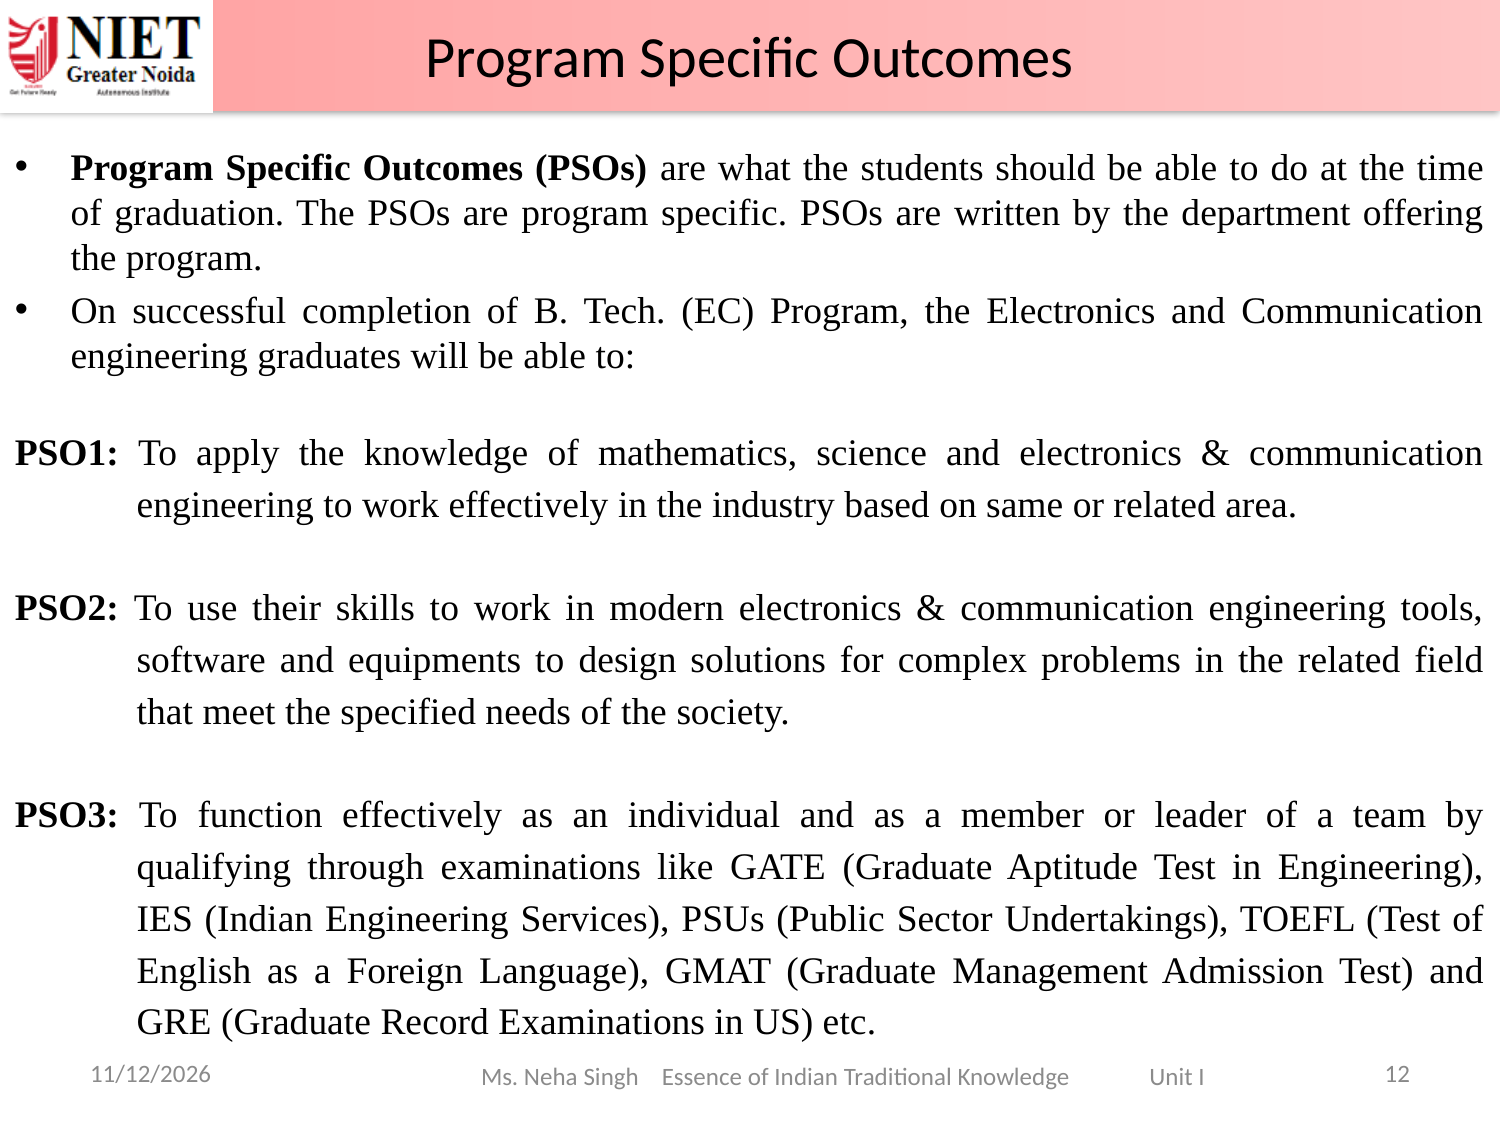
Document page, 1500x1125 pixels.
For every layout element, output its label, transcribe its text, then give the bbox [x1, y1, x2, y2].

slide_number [75, 1042, 425, 1103]
title Program Specific Outcomes [213, 0, 1500, 112]
footer Ms. Neha Singh Essence of Indian Traditional Knowledge Unit I [425, 1048, 1074, 1103]
text_box Program Specific Outcomes (PSOs) are what the students should be able to do at the time of graduation. The PSOs are program specific. PSOs are written by the department offering the program. [0, 135, 1500, 279]
text_box On successful completion of B. Tech. (EC) Program, the Electronics and Communication engineering graduates will be able to: PSO1: To apply the knowledge of mathematics, science and electronics & communication engineering to work effectively in the industry based on same or related area. PSO2: To use their skills to work in modern electronics & communication engineering tools, software and equipments to design solutions for complex problems in the related field that meet the specified needs of the society. PSO3: To function effectively as an individual and as a member or leader of a team by qualifying through examinations like GATE (Graduate Aptitude Test in Engineering), IES (Indian Engineering Services), PSUs (Public Sector Undertakings), TOEFL (Test of English as a Foreign Language), GMAT (Graduate Management Admission Test) and GRE (Graduate Record Examinations in US) etc. [0, 279, 1500, 1050]
picture [0, 0, 213, 113]
slide_number 12 [1074, 1042, 1425, 1103]
